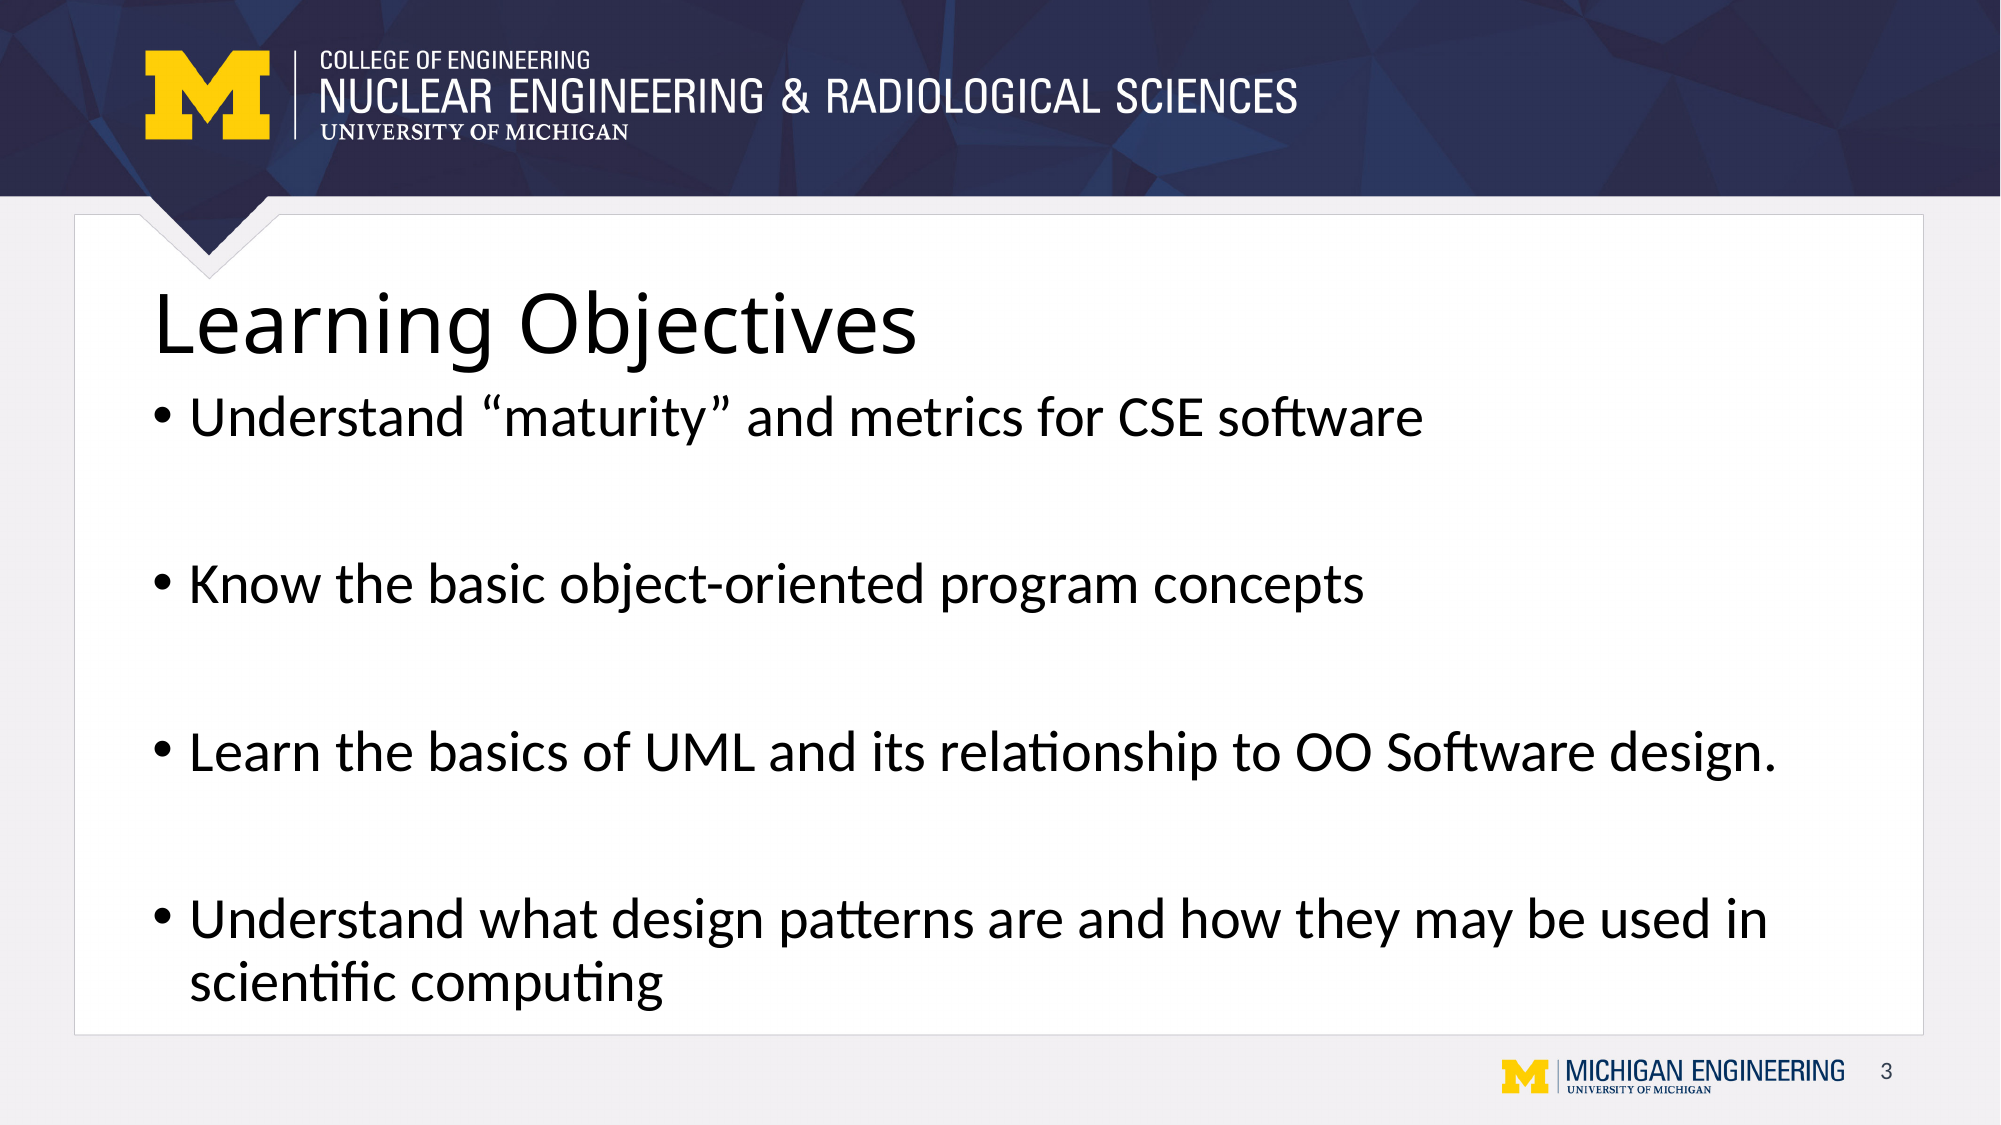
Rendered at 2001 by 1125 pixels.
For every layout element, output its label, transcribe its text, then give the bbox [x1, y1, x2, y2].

list Understand “maturity” and metrics for CSE software Know the basic object-oriented program concepts Learn the basics of UML and its relationship to OO Software design. Understand what design patterns are and how they may be used in scientific computing [137, 378, 1863, 1034]
title Learning Objectives [137, 273, 1863, 378]
picture [0, 0, 2001, 1125]
